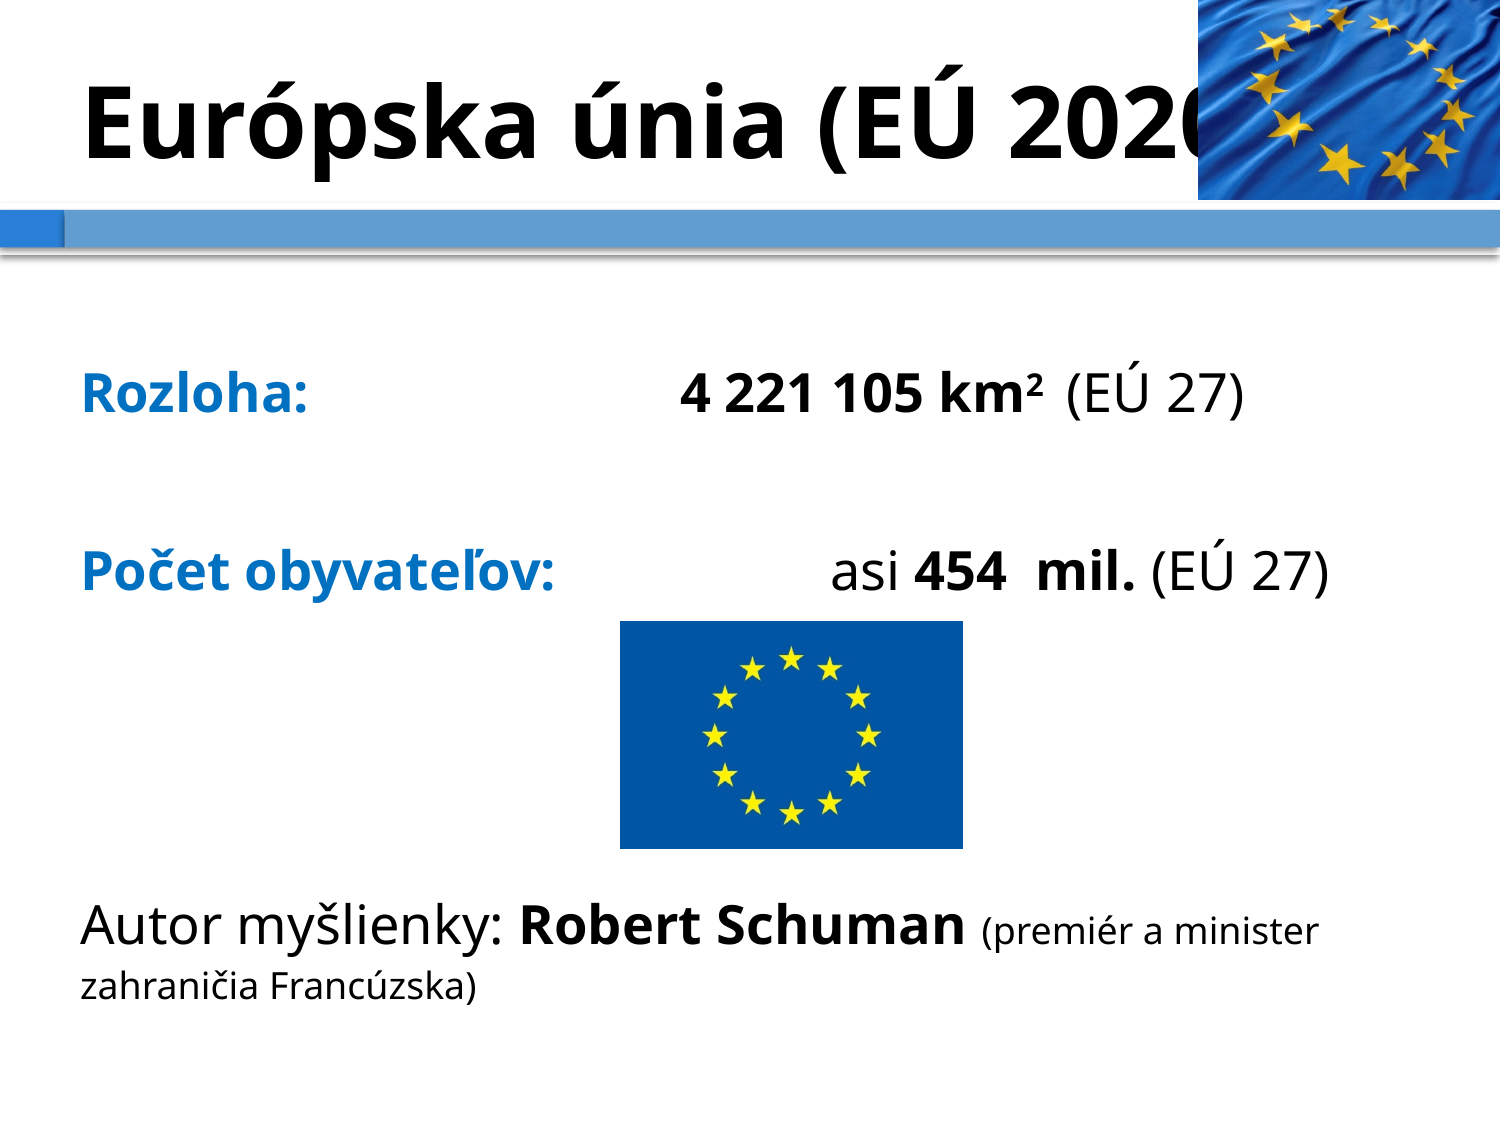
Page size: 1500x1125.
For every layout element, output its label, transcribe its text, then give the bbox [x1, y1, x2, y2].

list Rozloha: 4 221 105 km2 (EÚ 27) Počet obyvateľov: asi 454 mil. (EÚ 27) Autor myšlienky: Robert Schuman (premiér a minister zahraničia Francúzska) [64, 262, 1471, 1106]
picture [619, 621, 963, 849]
picture [1198, 0, 1500, 201]
title Európska únia (EÚ 2020) [64, 37, 1192, 200]
